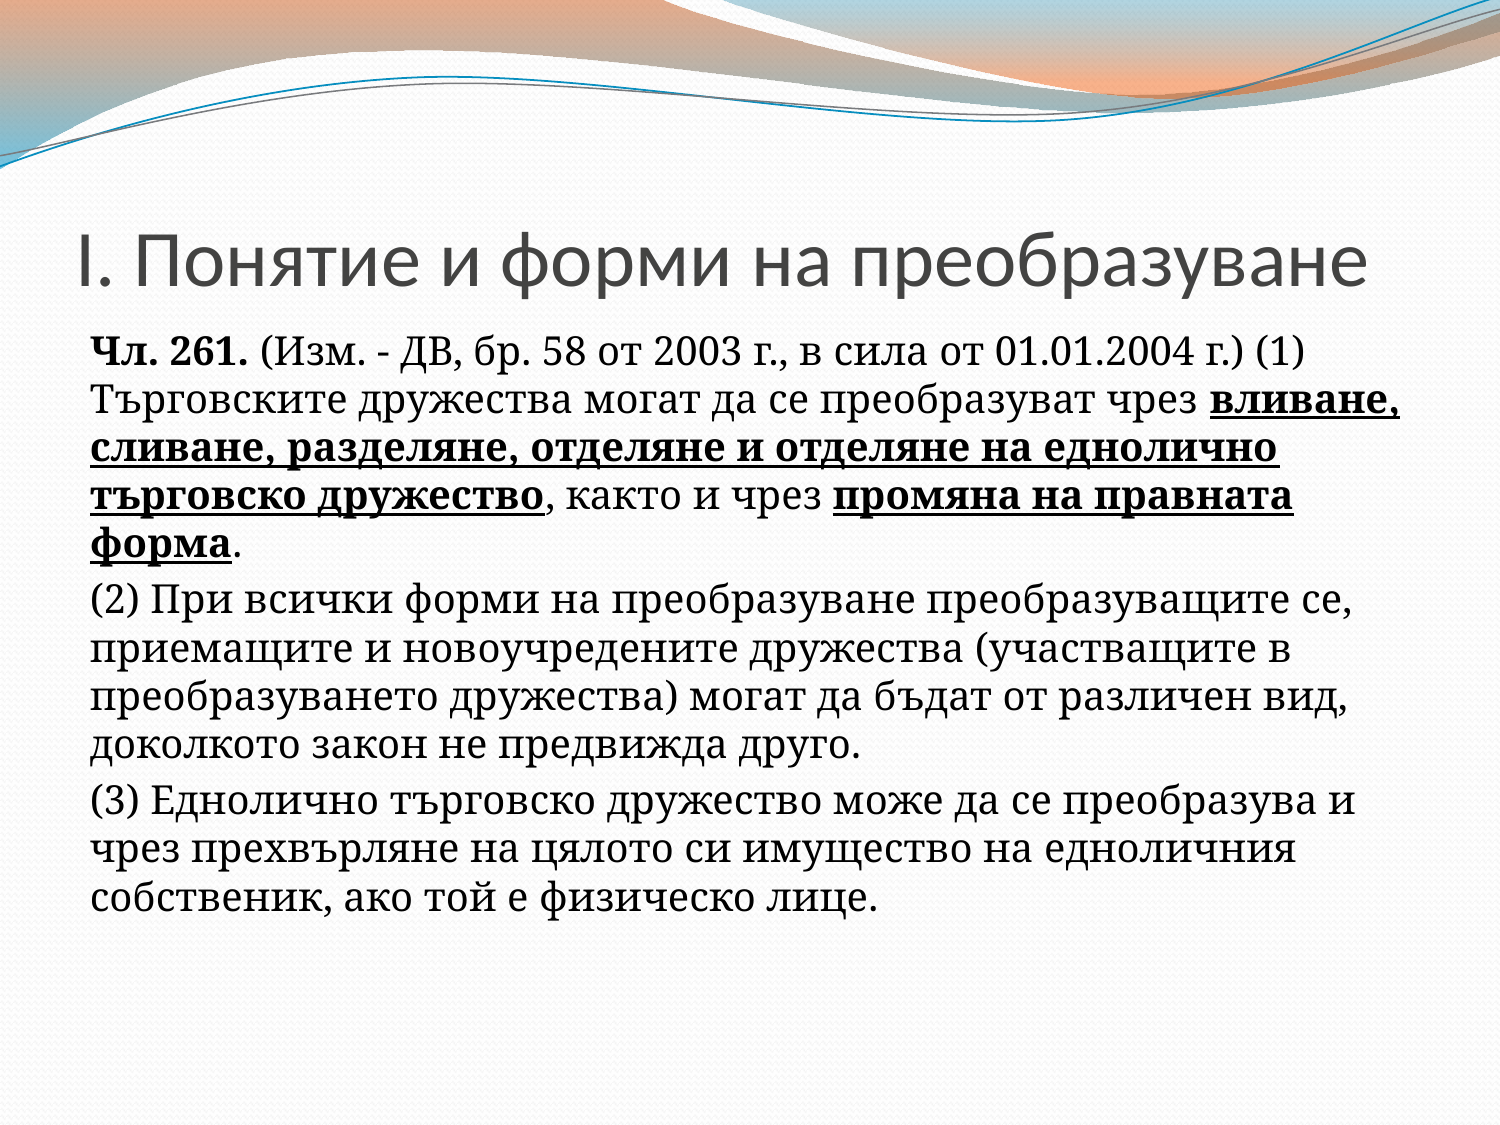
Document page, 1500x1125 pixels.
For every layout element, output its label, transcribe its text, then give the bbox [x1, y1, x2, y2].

list Чл. 261. (Изм. - ДВ, бр. 58 от 2003 г., в сила от 01.01.2004 г.) (1) Търговските дружества могат да се преобразуват чрез вливане, сливане, разделяне, отделяне и отделяне на еднолично търговско дружество, както и чрез промяна на правната форма. (2) При всички форми на преобразуване преобразуващите се, приемащите и новоучредените дружества (участващите в преобразуването дружества) могат да бъдат от различен вид, доколкото закон не предвижда друго. (3) Еднолично търговско дружество може да се преобразува и чрез прехвърляне на цялото си имущество на едноличния собственик, ако той е физическо лице. [75, 317, 1425, 1038]
title I. Понятие и форми на преобразуване [75, 115, 1425, 303]
